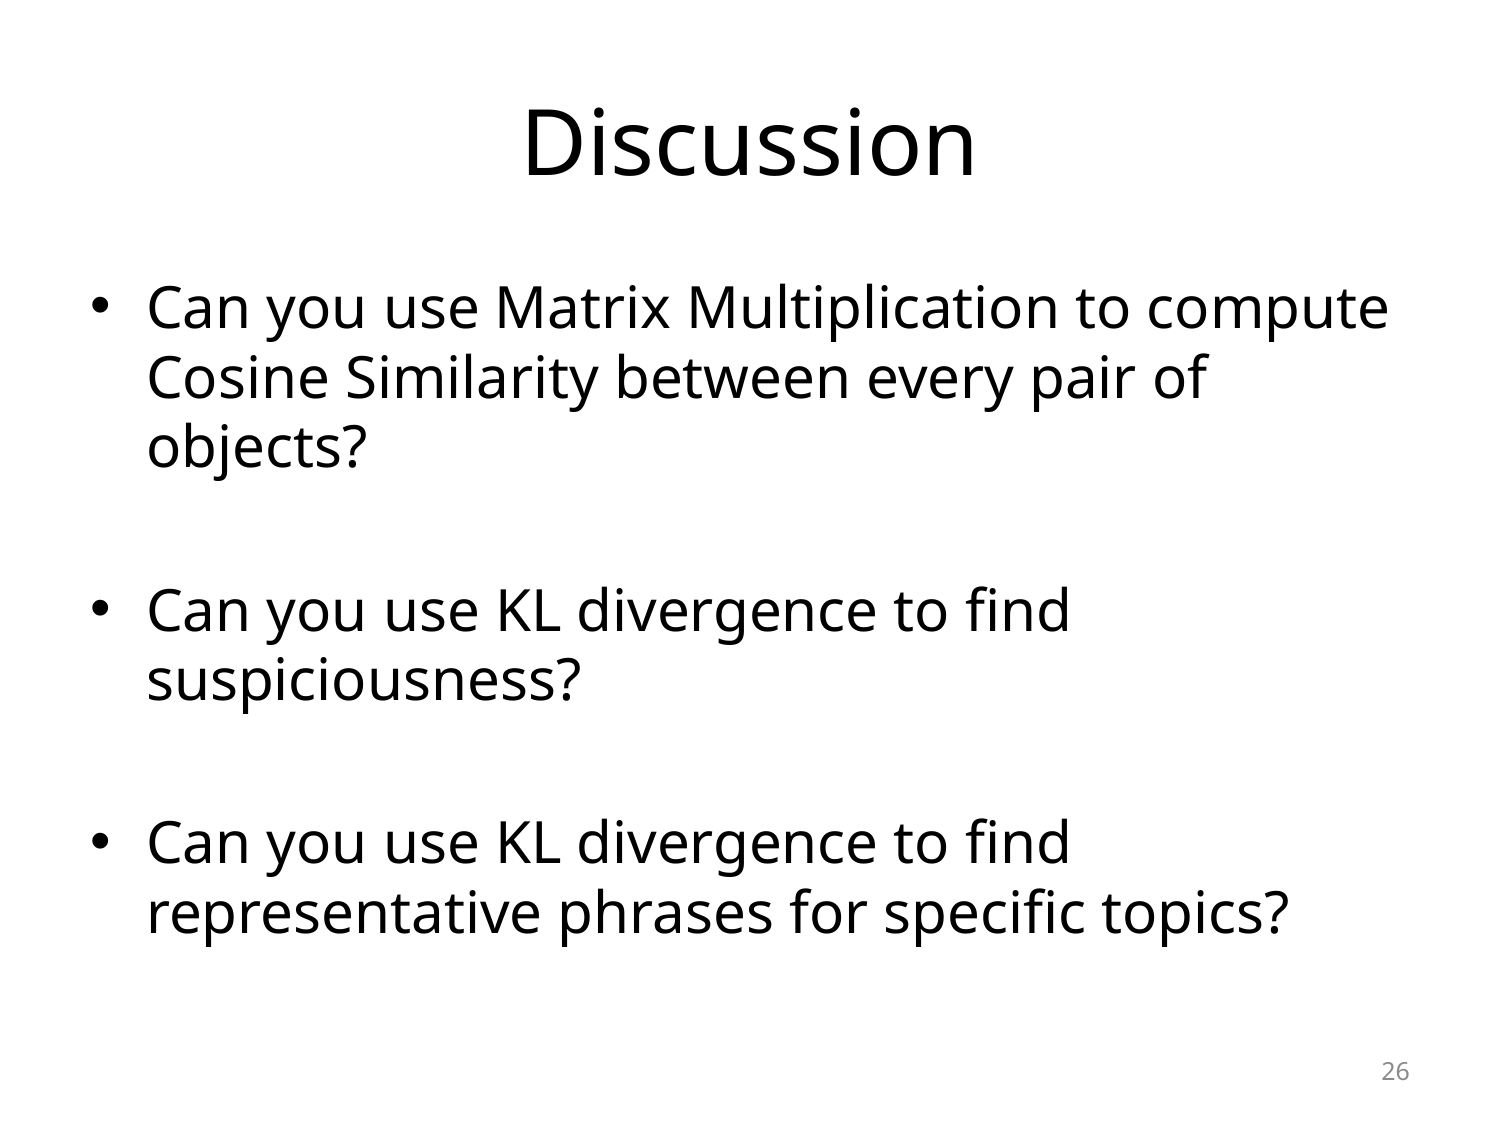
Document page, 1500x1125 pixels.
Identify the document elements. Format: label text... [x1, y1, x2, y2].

list Can you use Matrix Multiplication to compute Cosine Similarity between every pair of objects? Can you use KL divergence to find suspiciousness? Can you use KL divergence to find representative phrases for specific topics? [75, 262, 1425, 1005]
title Discussion [75, 45, 1425, 233]
slide_number 26 [1074, 1042, 1425, 1103]
